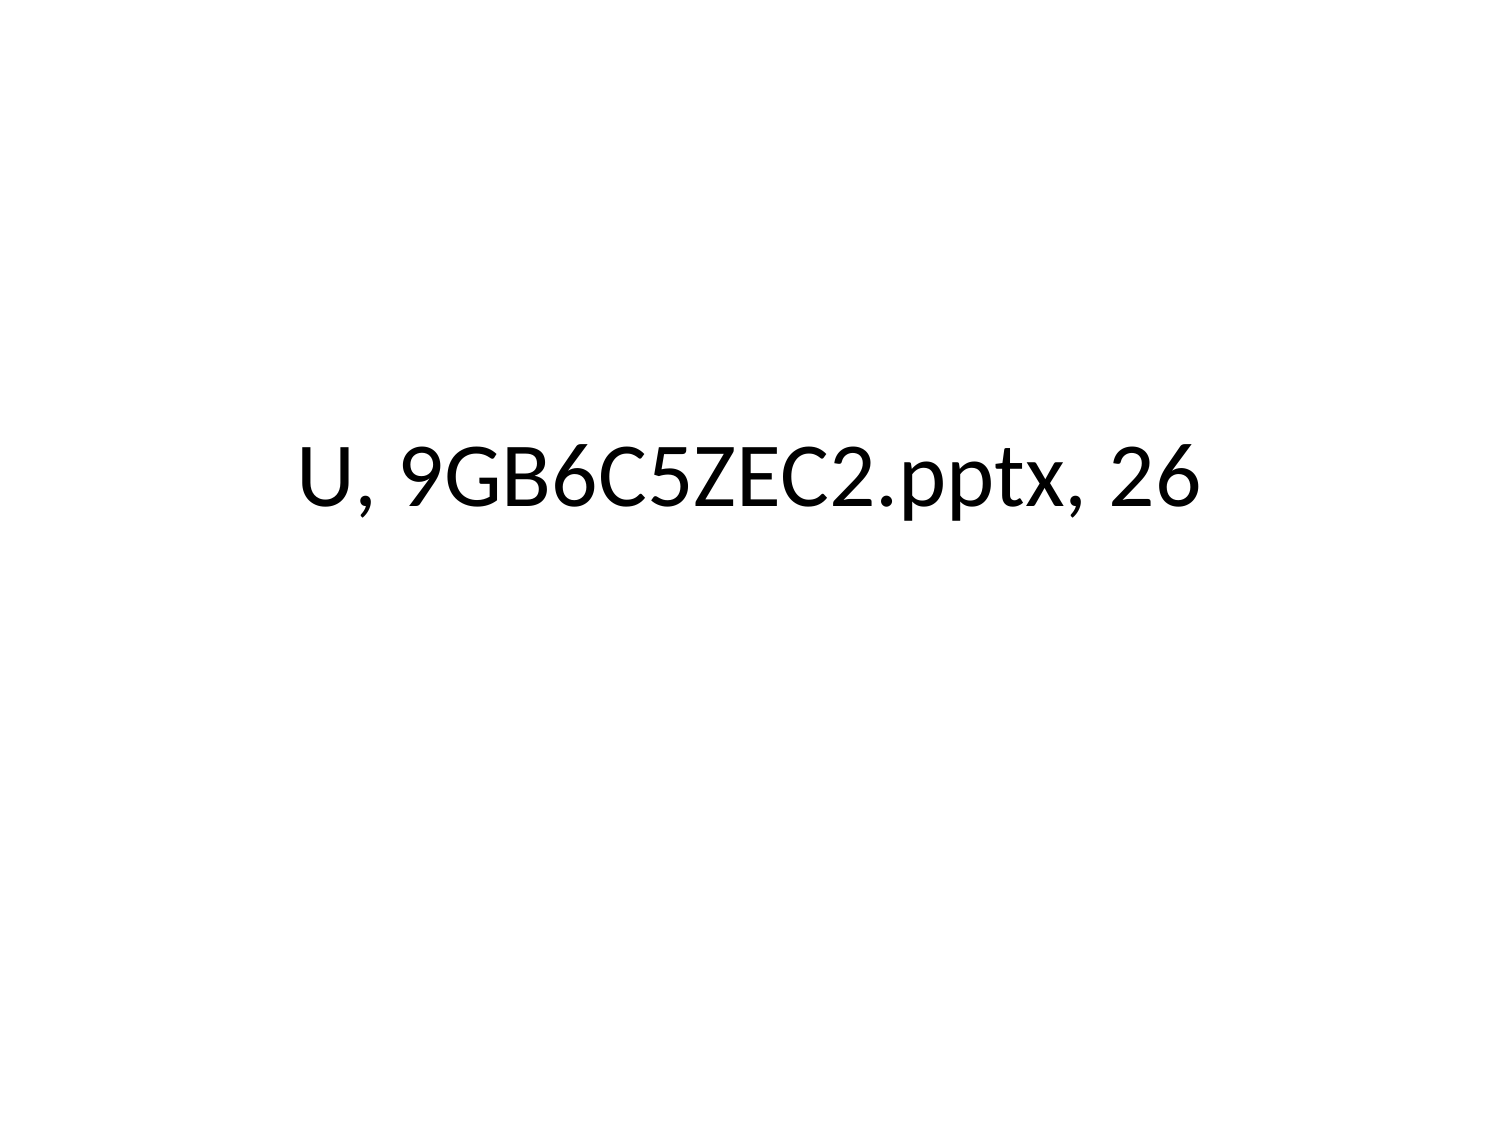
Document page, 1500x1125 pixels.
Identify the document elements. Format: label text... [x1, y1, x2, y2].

title U, 9GB6C5ZEC2.pptx, 26 [112, 349, 1388, 591]
